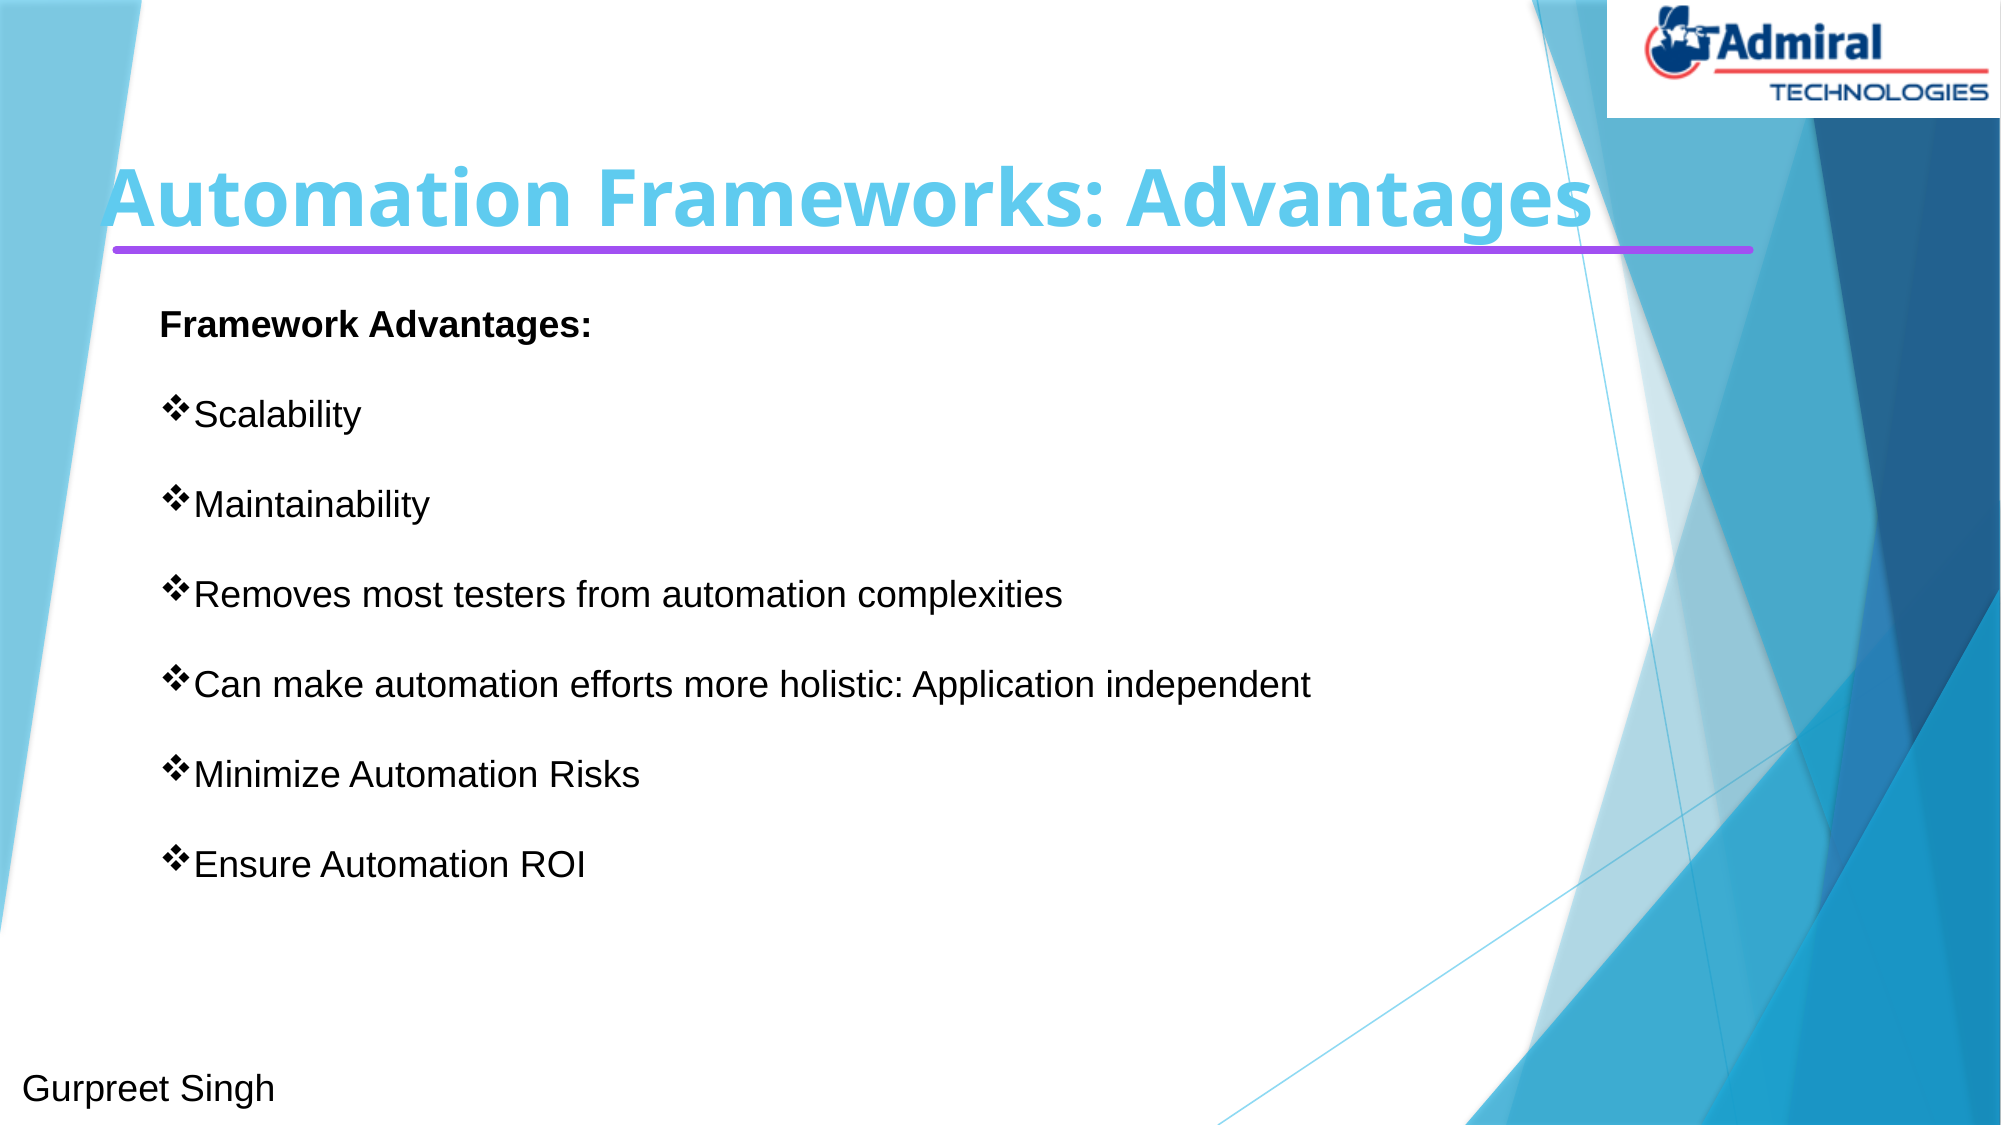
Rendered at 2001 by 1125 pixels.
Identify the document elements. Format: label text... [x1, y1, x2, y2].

picture [1606, 0, 2000, 119]
text_box Gurpreet Singh [7, 1057, 291, 1117]
text_box Automation Frameworks: Advantages [77, 135, 1618, 250]
text_box Framework Advantages: Scalability Maintainability Removes most testers from automation complexities Can make automation efforts more holistic: Application independent Minimize Automation Risks Ensure Automation ROI [144, 292, 1332, 938]
